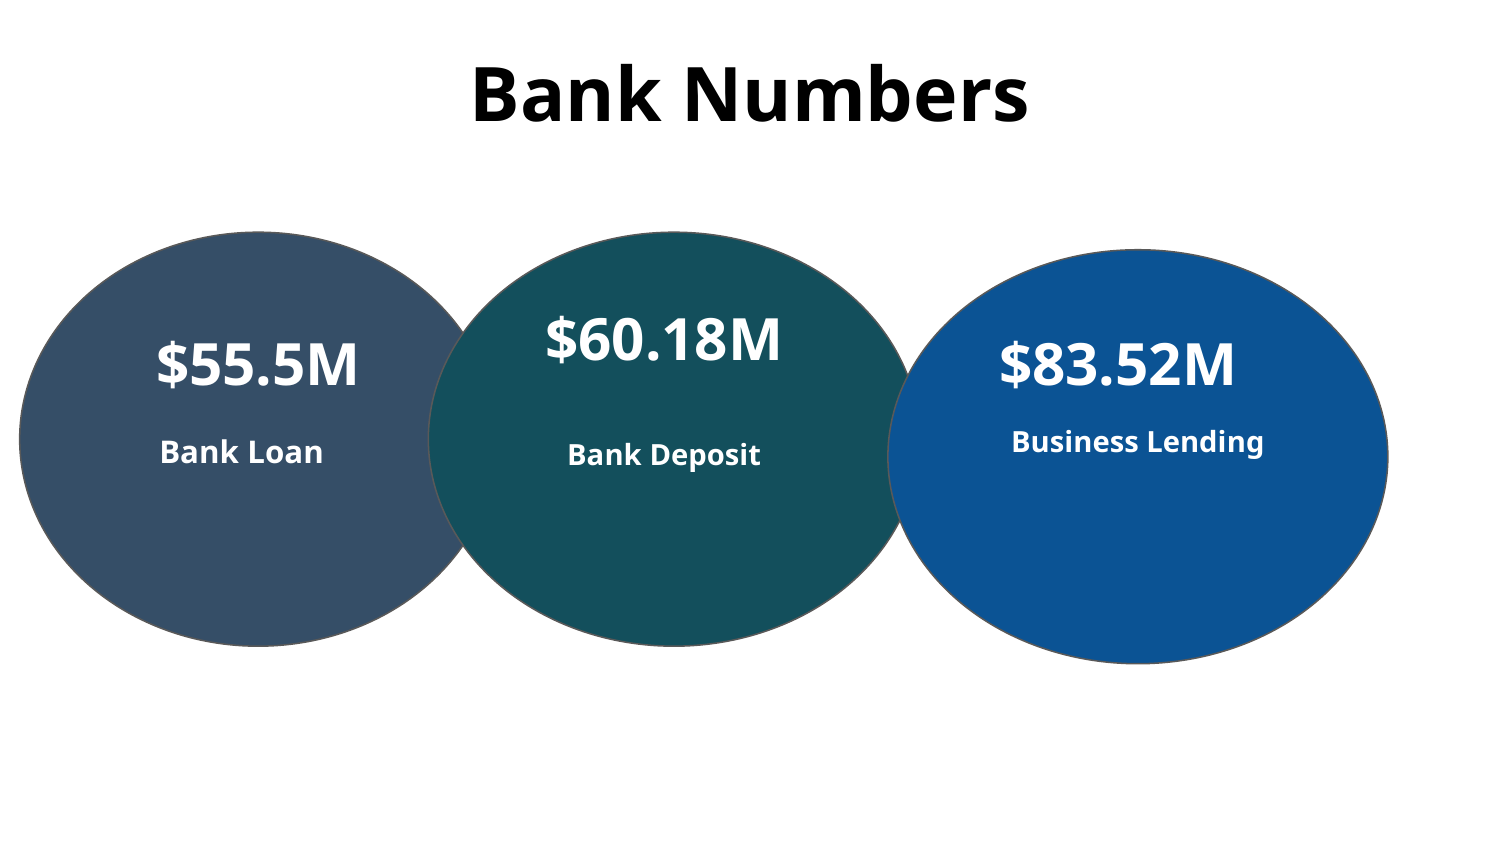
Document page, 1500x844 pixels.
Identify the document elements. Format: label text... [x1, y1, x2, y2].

text_box $60.18M [522, 294, 806, 401]
text_box [434, 232, 908, 647]
text_box Business Lending [932, 415, 1344, 498]
text_box $55.5M [75, 319, 441, 485]
title Bank Numbers [51, 30, 1449, 152]
text_box [19, 232, 463, 647]
text_box $83.52M [957, 319, 1279, 415]
text_box Bank Loan [75, 424, 408, 507]
text_box Bank Deposit [503, 428, 825, 503]
text_box [887, 249, 1388, 664]
